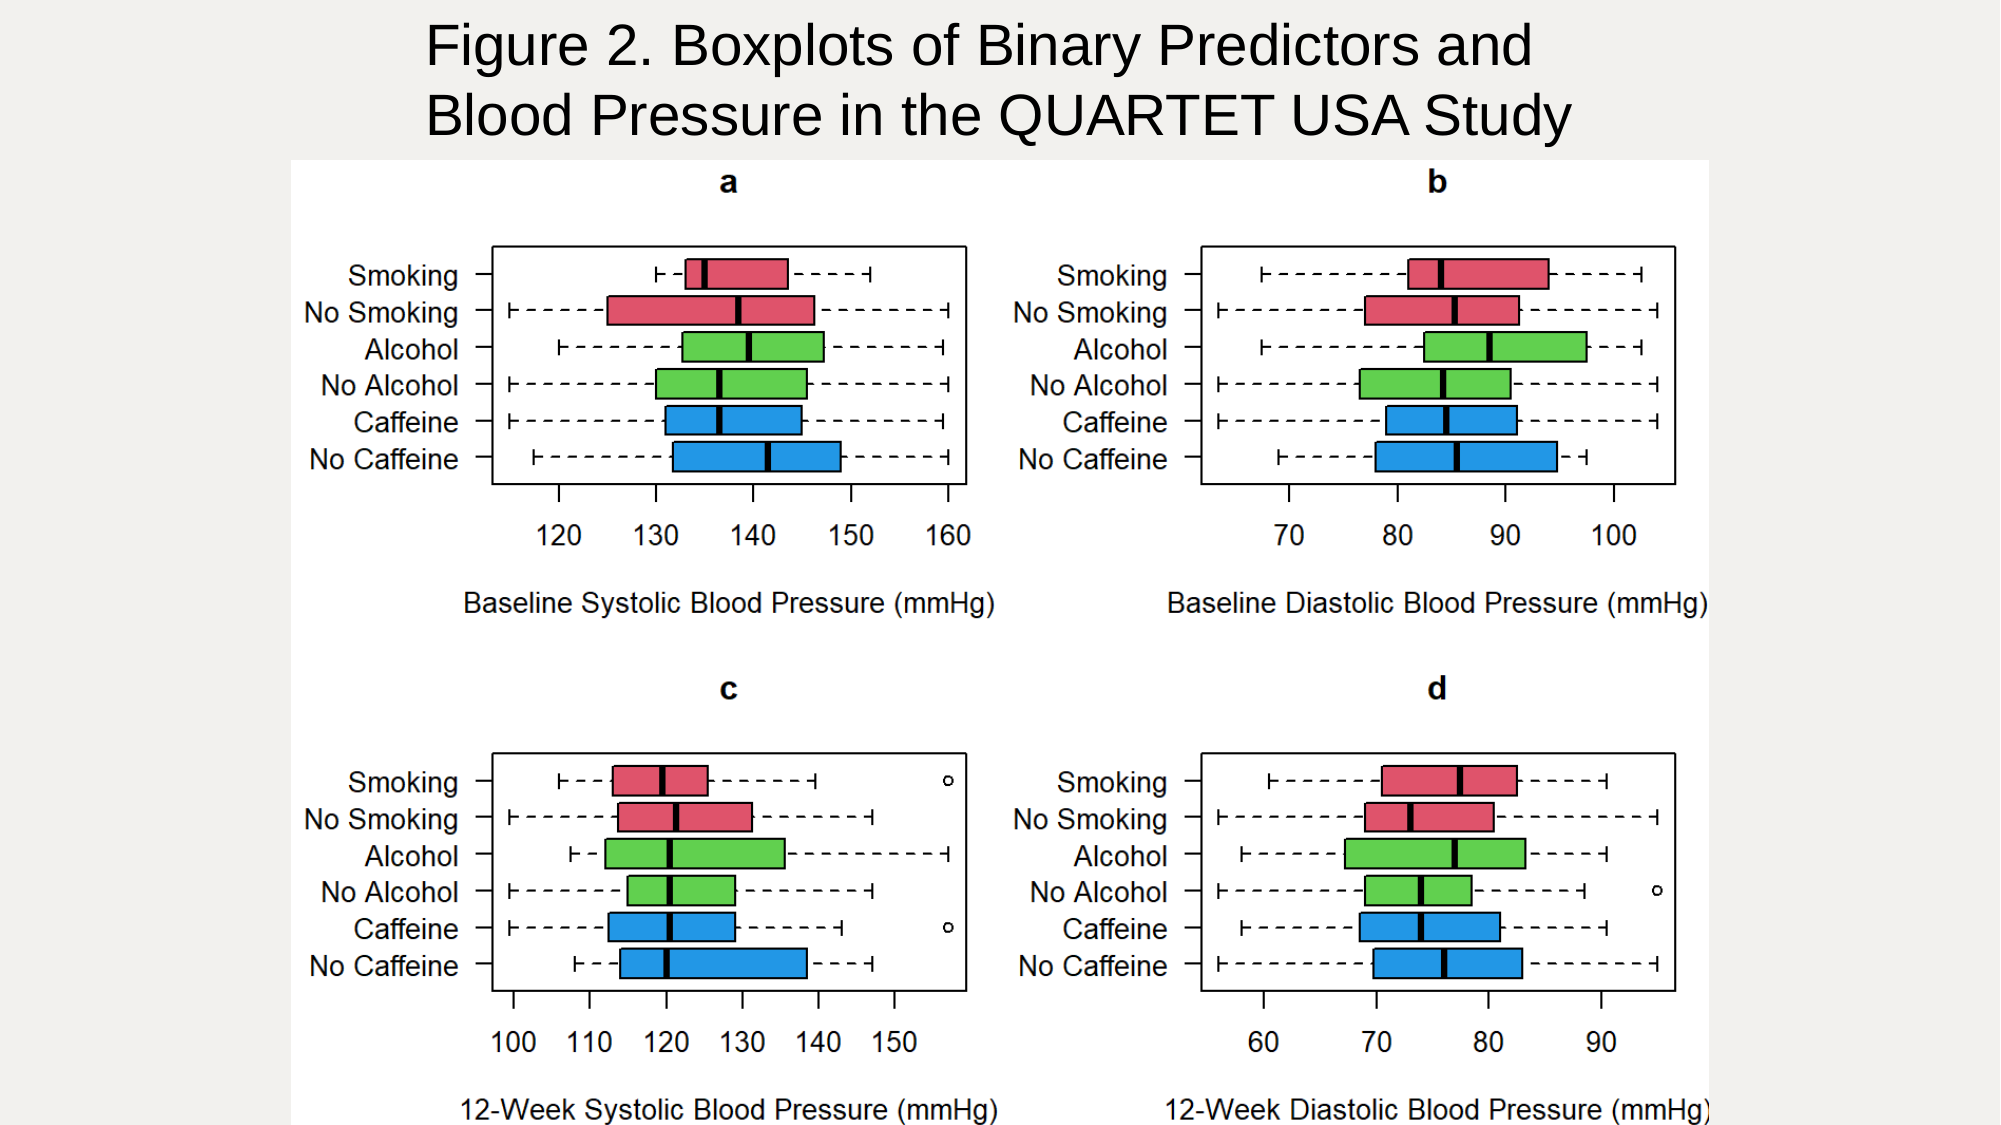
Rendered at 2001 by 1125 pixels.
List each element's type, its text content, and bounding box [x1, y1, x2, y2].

picture [291, 160, 1709, 1125]
text_box Figure 2. Boxplots of Binary Predictors and Blood Pressure in the QUARTET USA Study [410, 0, 1590, 155]
